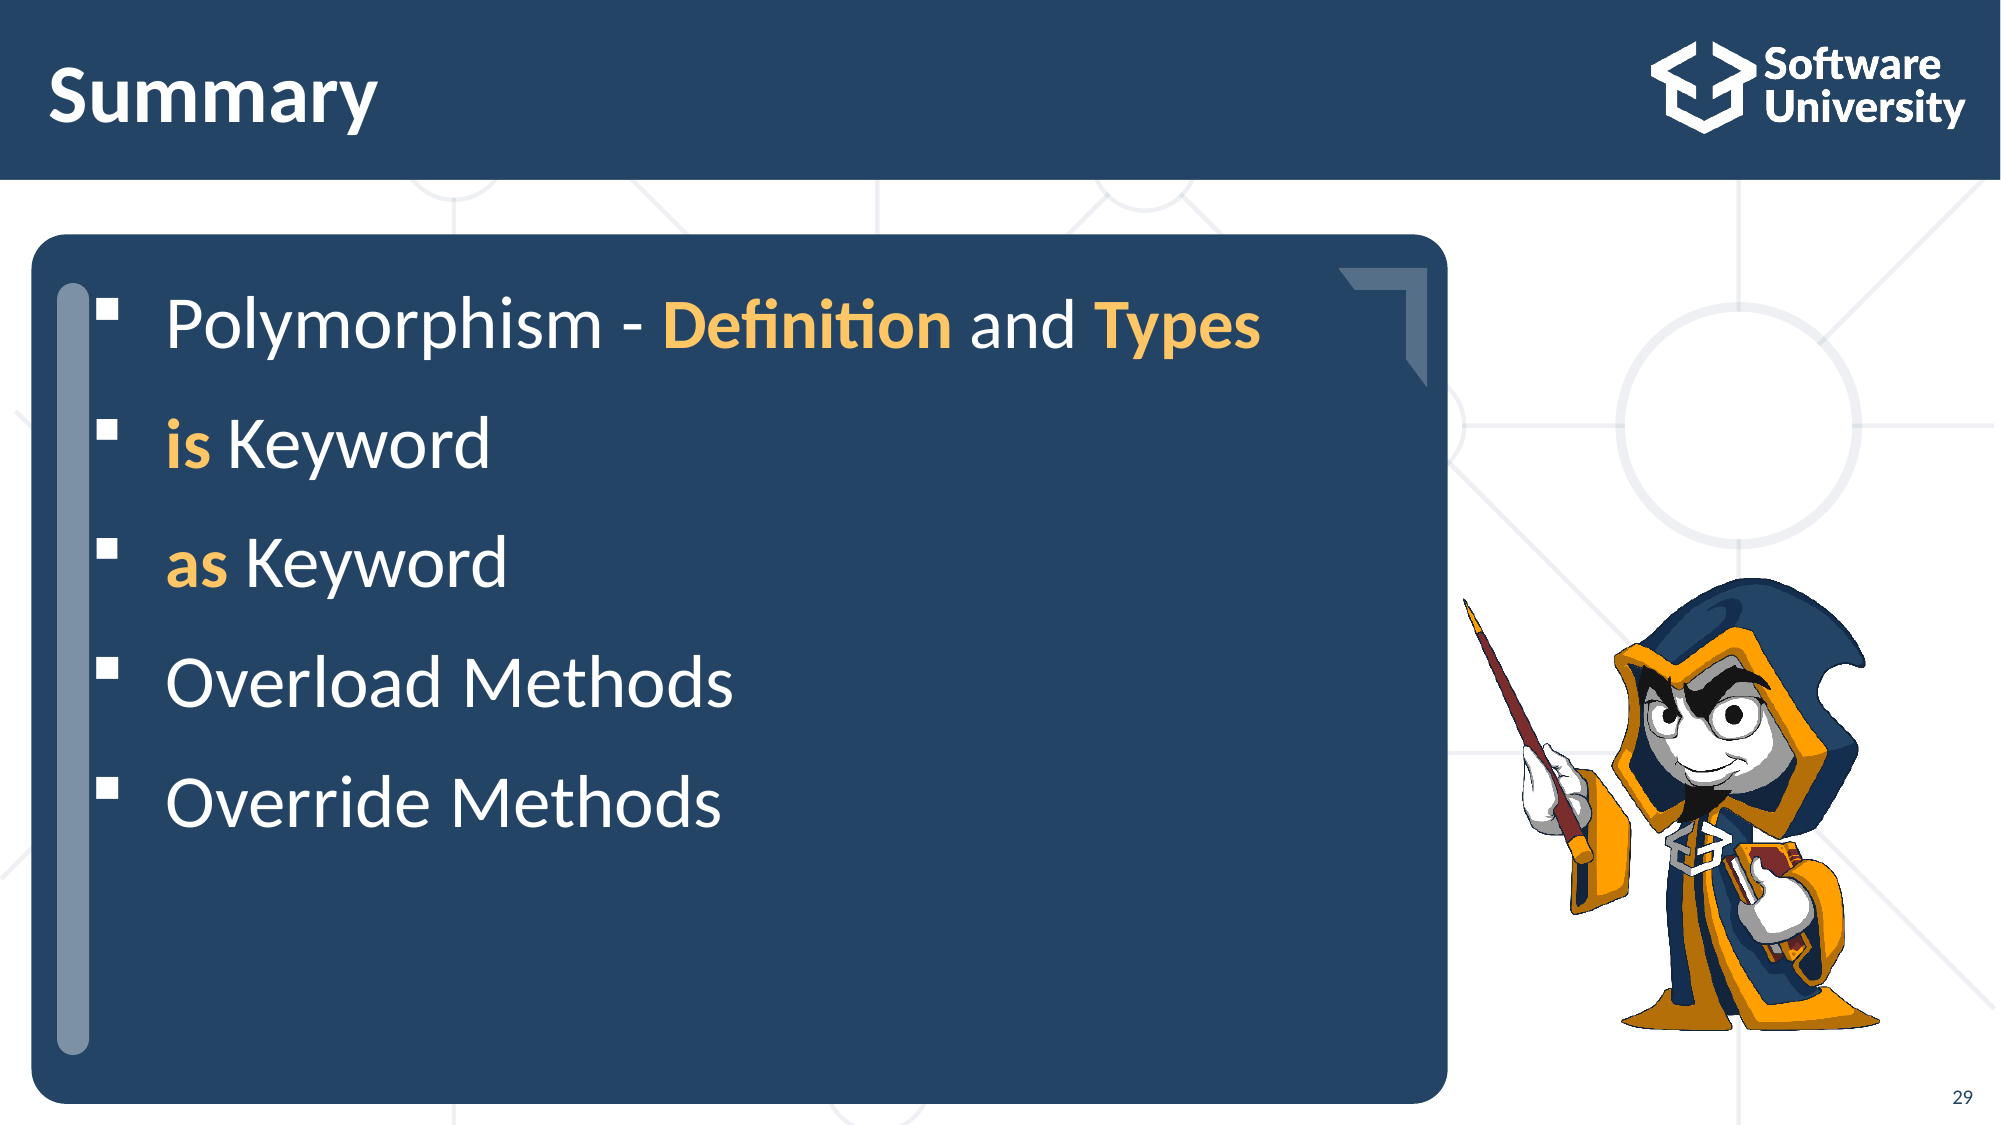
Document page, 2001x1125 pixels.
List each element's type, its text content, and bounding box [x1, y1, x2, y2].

picture [1447, 537, 1921, 1050]
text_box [31, 234, 1448, 1105]
picture [1651, 41, 1966, 134]
title Summary [31, 16, 1625, 162]
text_box Polymorphism - Definition and Types is Keyword as Keyword Overload Methods Override Methods [73, 263, 2000, 1117]
